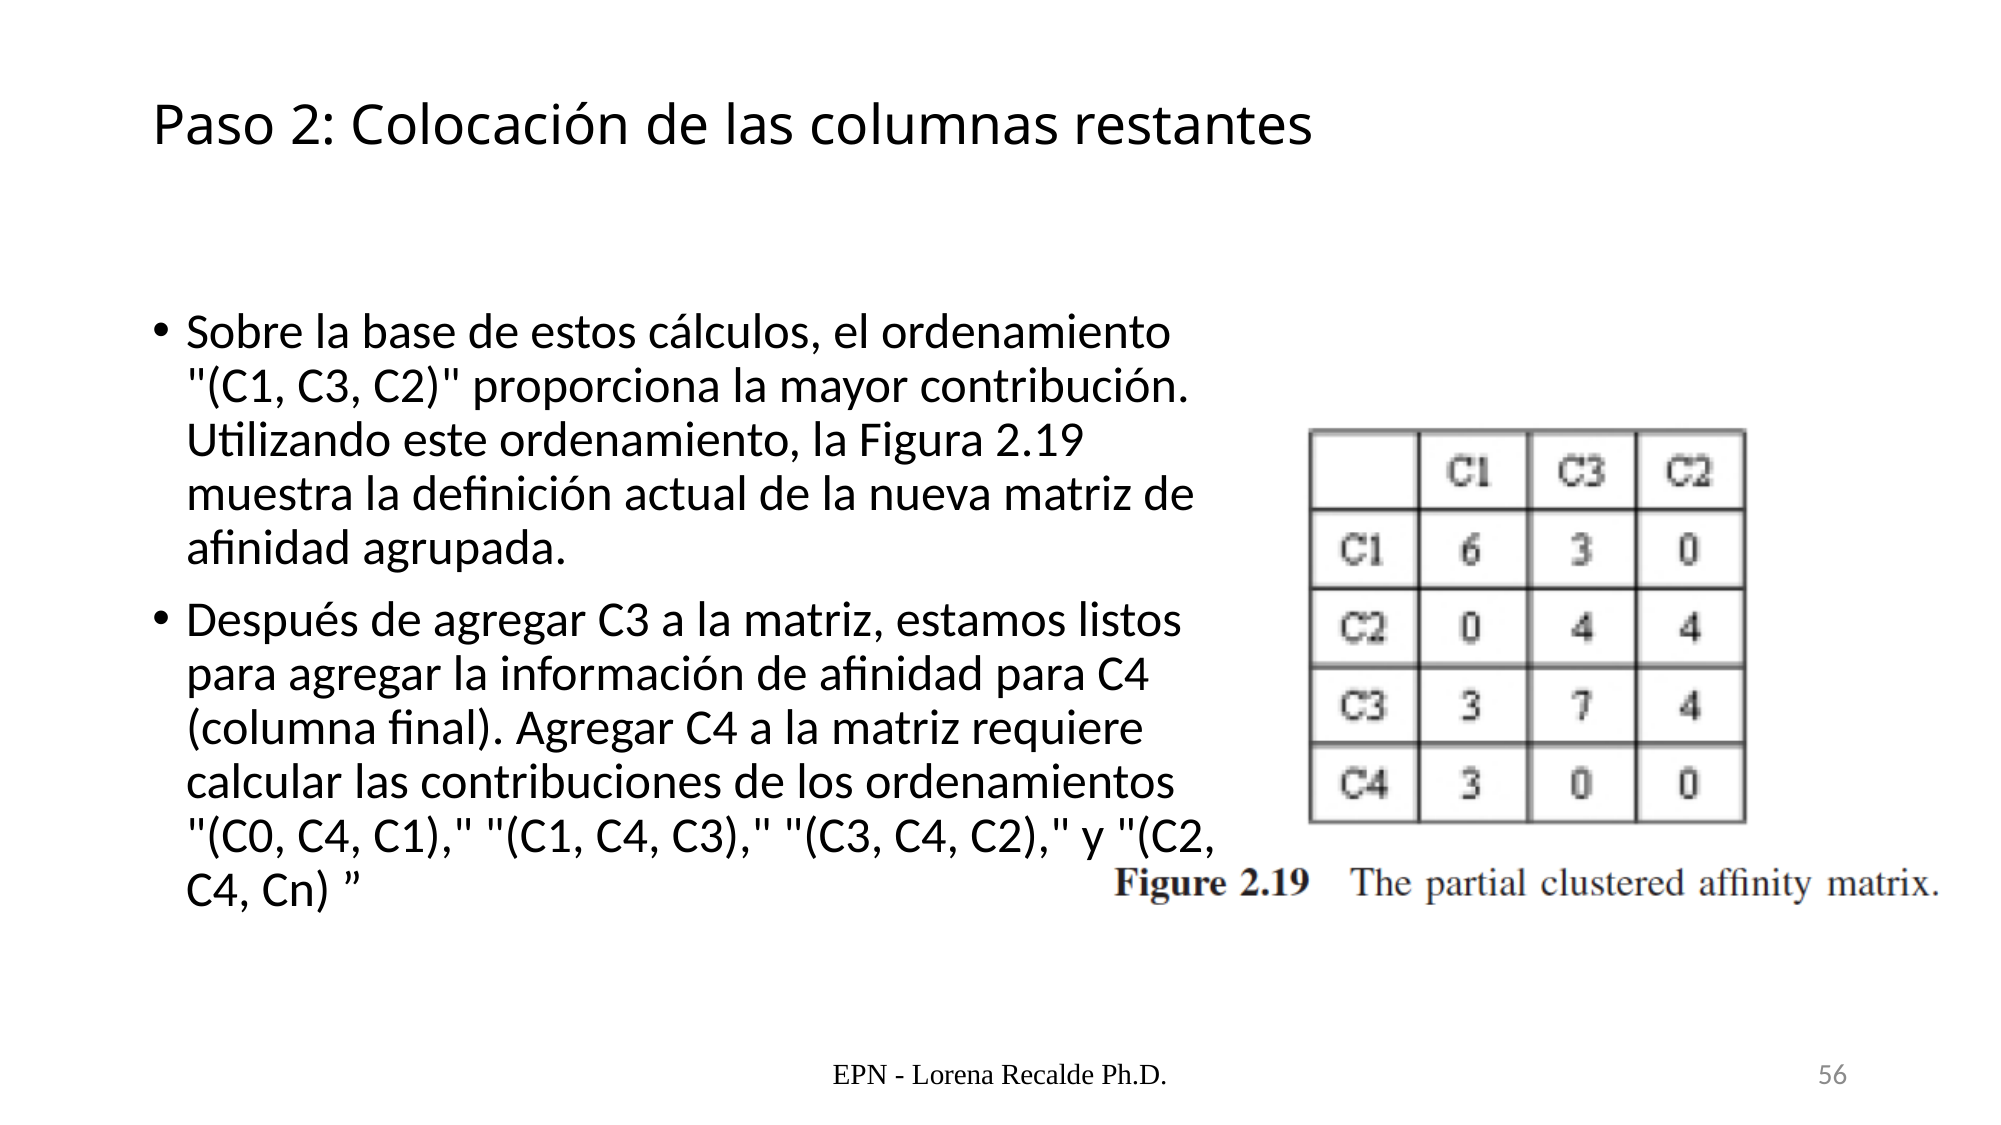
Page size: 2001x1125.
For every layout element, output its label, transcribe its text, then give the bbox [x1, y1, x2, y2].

text_box Sobre la base de estos cálculos, el ordenamiento "(C1, C3, C2)" proporciona la mayor contribución. Utilizando este ordenamiento, la Figura 2.19 muestra la definición actual de la nueva matriz de afinidad agrupada. Después de agregar C3 a la matriz, estamos listos para agregar la información de afinidad para C4 (columna final). Agregar C4 a la matriz requiere calcular las contribuciones de los ordenamientos "(C0, C4, C1)," "(C1, C4, C3)," "(C3, C4, C2)," y "(C2, C4, Cn) ” [137, 297, 1262, 928]
picture [1066, 413, 1964, 928]
footer EPN - Lorena Recalde Ph.D. [662, 1042, 1338, 1103]
title Paso 2: Colocación de las columnas restantes [137, 59, 1338, 195]
slide_number 56 [1412, 1042, 1863, 1103]
